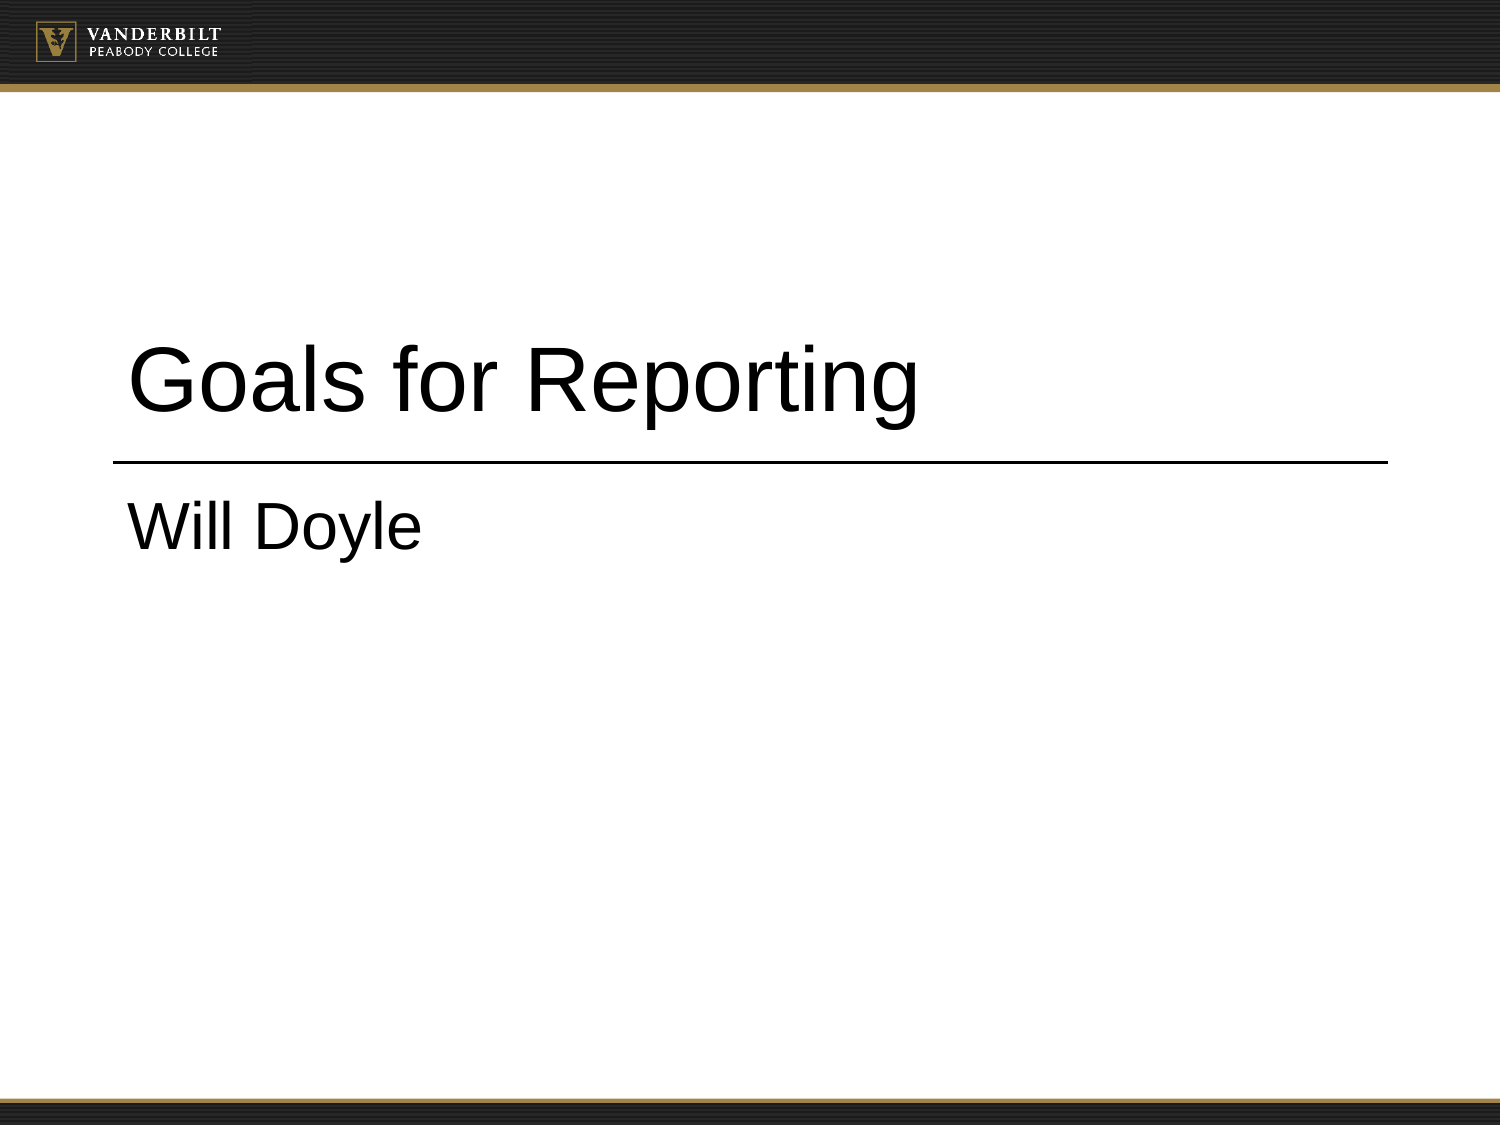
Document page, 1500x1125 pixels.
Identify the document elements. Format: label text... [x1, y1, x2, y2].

subtitle Will Doyle [112, 474, 1163, 763]
picture [0, 1103, 1500, 1125]
picture [0, 0, 1500, 84]
title Goals for Reporting [112, 308, 1388, 457]
